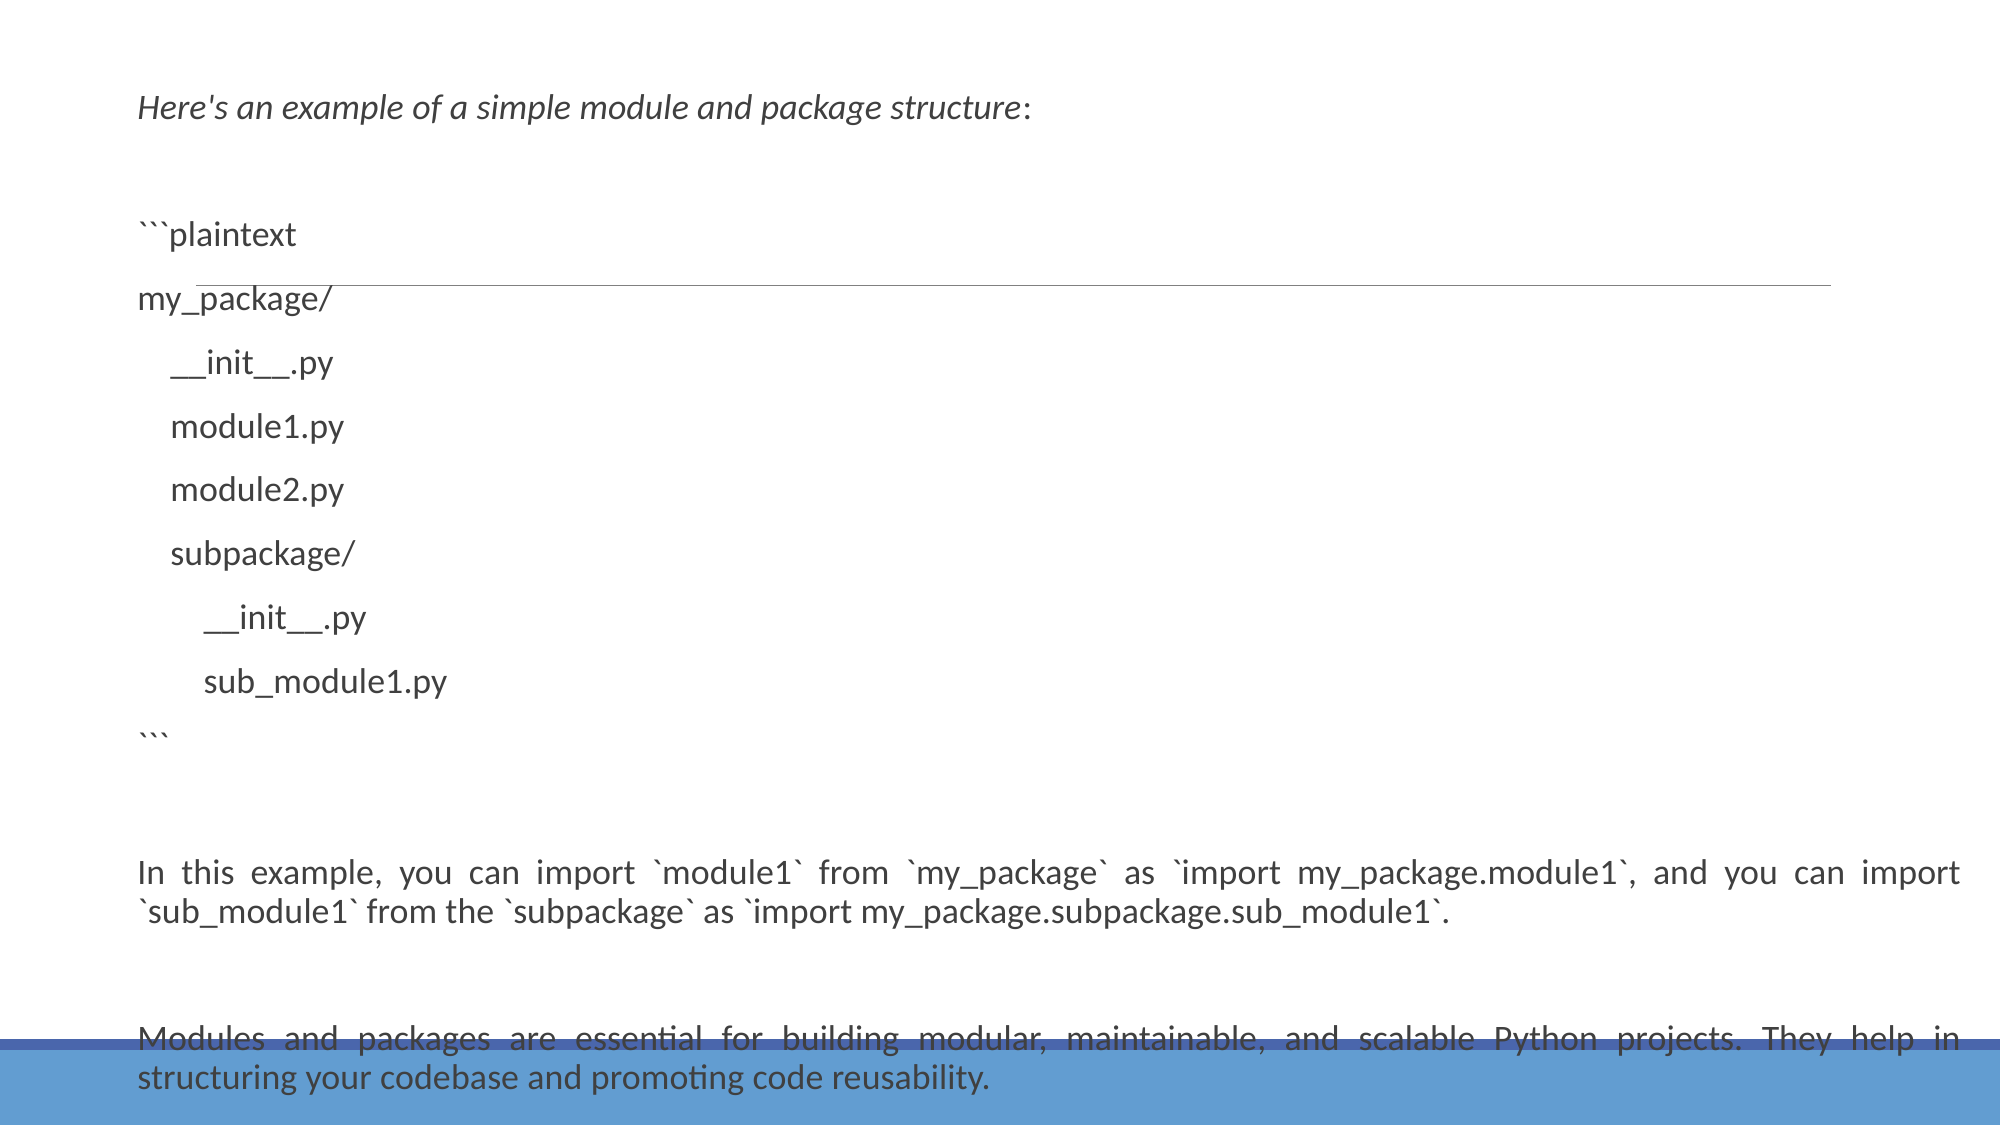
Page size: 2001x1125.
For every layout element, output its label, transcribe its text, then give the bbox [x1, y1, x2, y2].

list Here's an example of a simple module and package structure: ```plaintext my_package/ __init__.py module1.py module2.py subpackage/ __init__.py sub_module1.py ``` In this example, you can import `module1` from `my_package` as `import my_package.module1`, and you can import `sub_module1` from the `subpackage` as `import my_package.subpackage.sub_module1`. Modules and packages are essential for building modular, maintainable, and scalable Python projects. They help in structuring your codebase and promoting code reusability. [137, 80, 1963, 1107]
